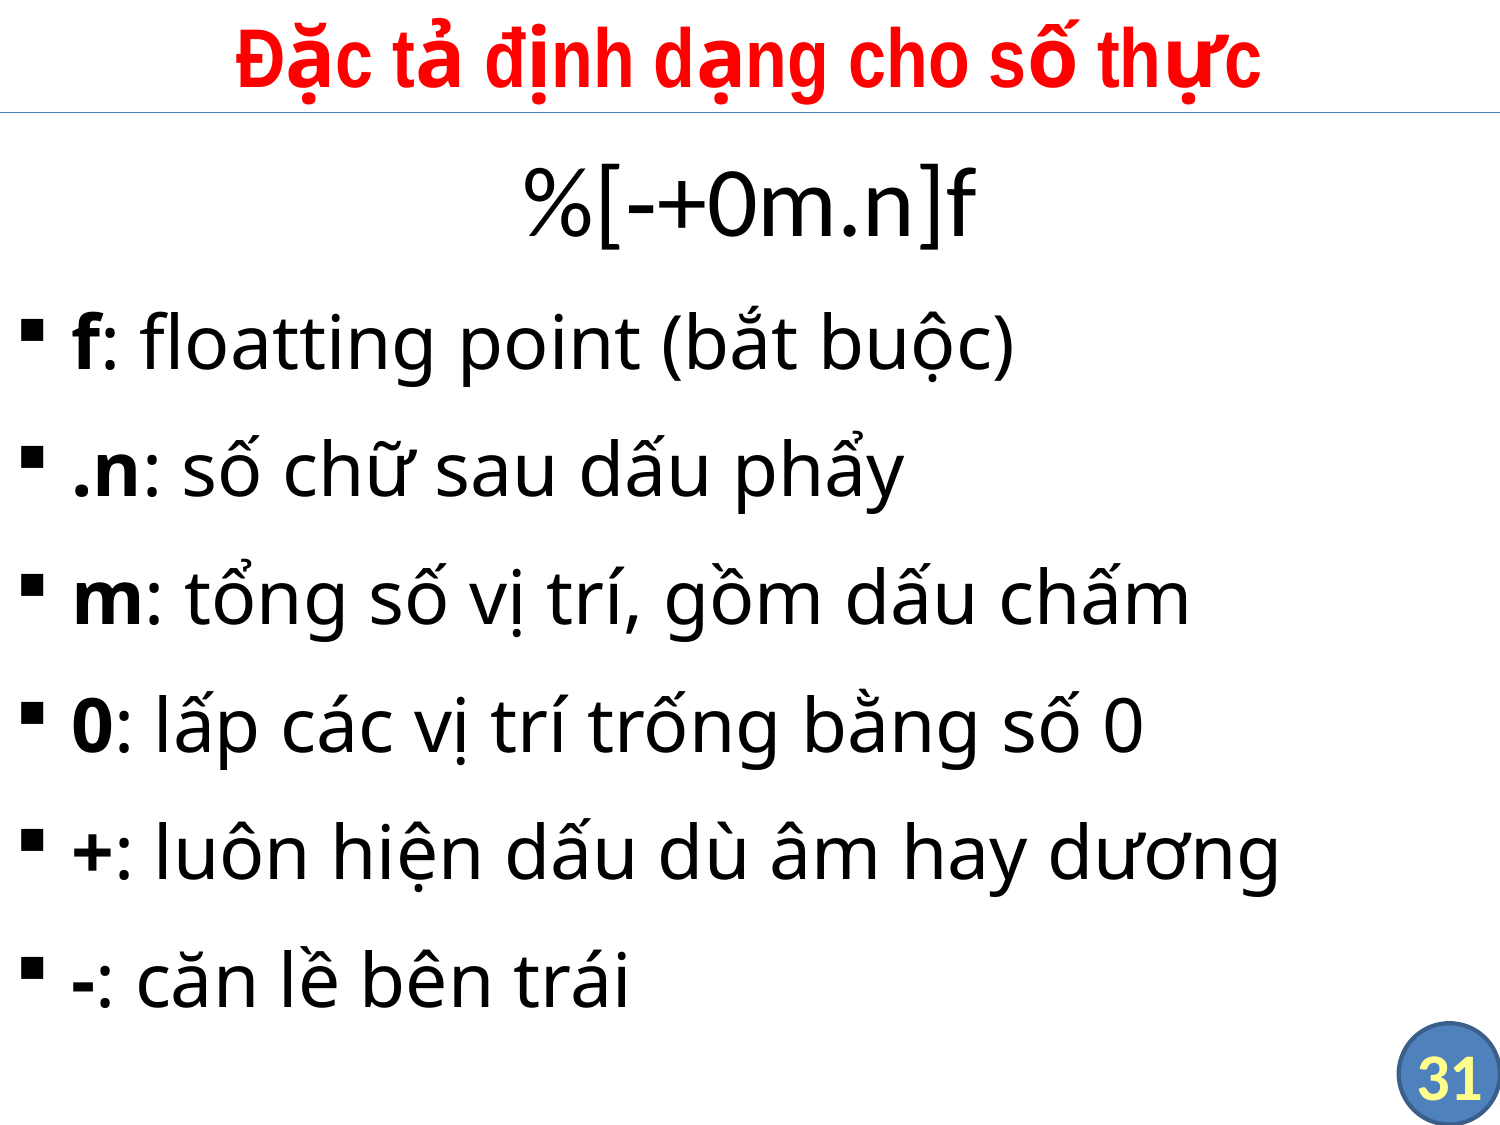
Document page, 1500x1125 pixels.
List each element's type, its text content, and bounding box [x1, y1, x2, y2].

slide_number 31 [1399, 1023, 1500, 1125]
list %[-+0m.n]f f: floatting point (bắt buộc) .n: số chữ sau dấu phẩy m: tổng số vị trí, gồm dấu chấm 0: lấp các vị trí trống bằng số 0 +: luôn hiện dấu dù âm hay dương -: căn lề bên trái [0, 113, 1500, 1125]
title Đặc tả định dạng cho số thực [0, 0, 1500, 113]
